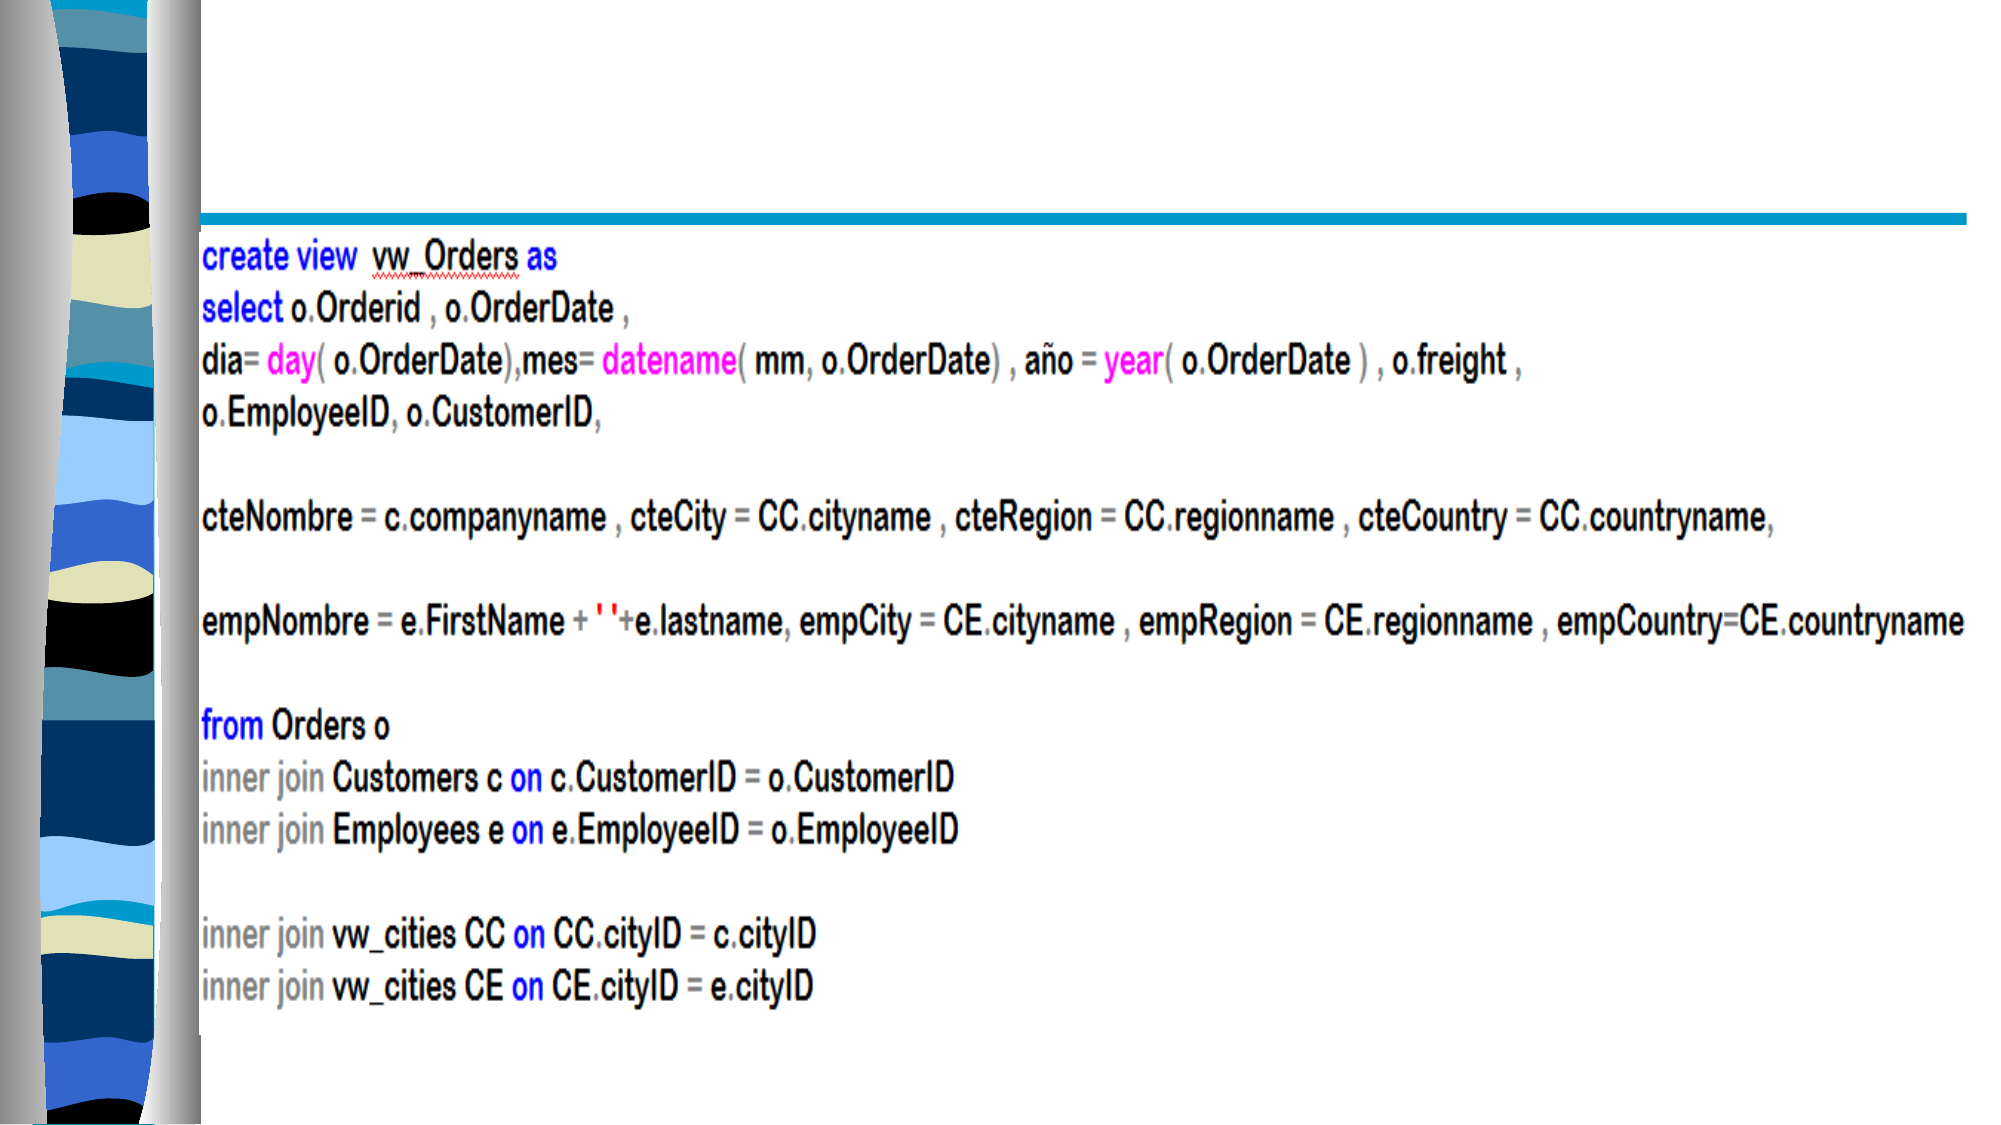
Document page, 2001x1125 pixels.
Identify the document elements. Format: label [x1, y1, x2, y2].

picture [199, 232, 1976, 1036]
